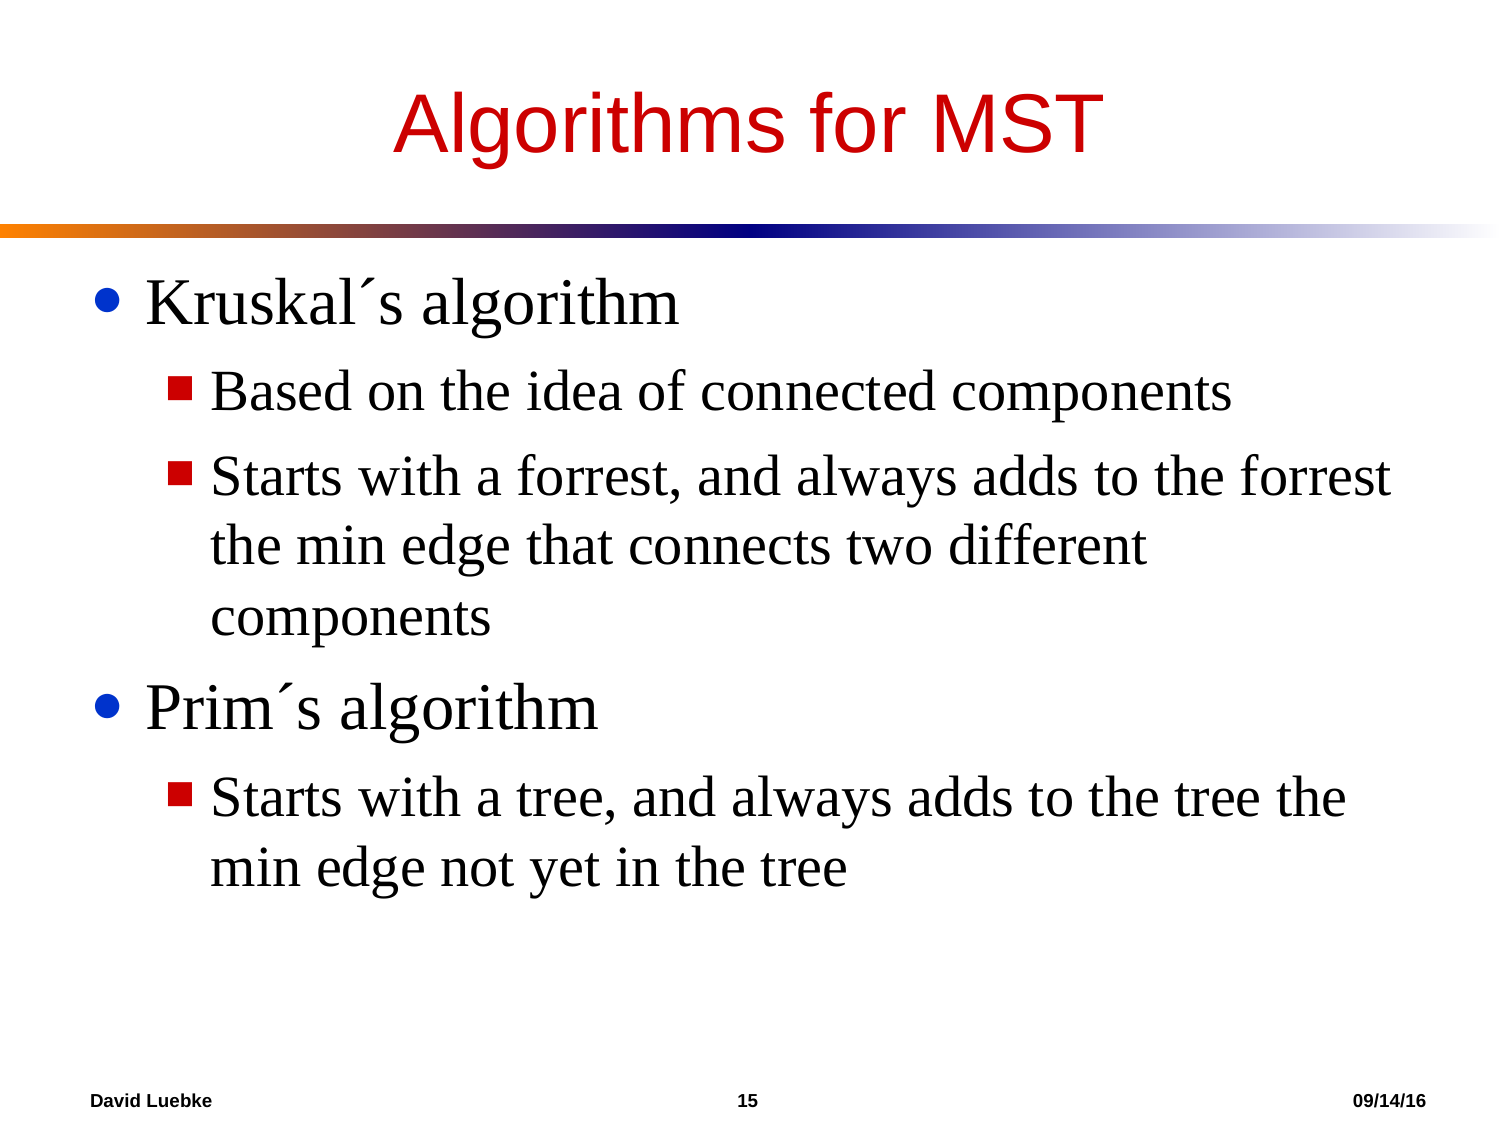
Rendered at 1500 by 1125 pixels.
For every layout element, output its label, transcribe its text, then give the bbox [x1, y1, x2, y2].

text_box Kruskal´s algorithm Based on the idea of connected components Starts with a forrest, and always adds to the forrest the min edge that connects two different components Prim´s algorithm Starts with a tree, and always adds to the tree the min edge not yet in the tree [74, 249, 1425, 963]
text_box Algorithms for MST [74, 37, 1425, 200]
text_box David Luebke 15 09/14/16 [74, 1074, 1425, 1125]
